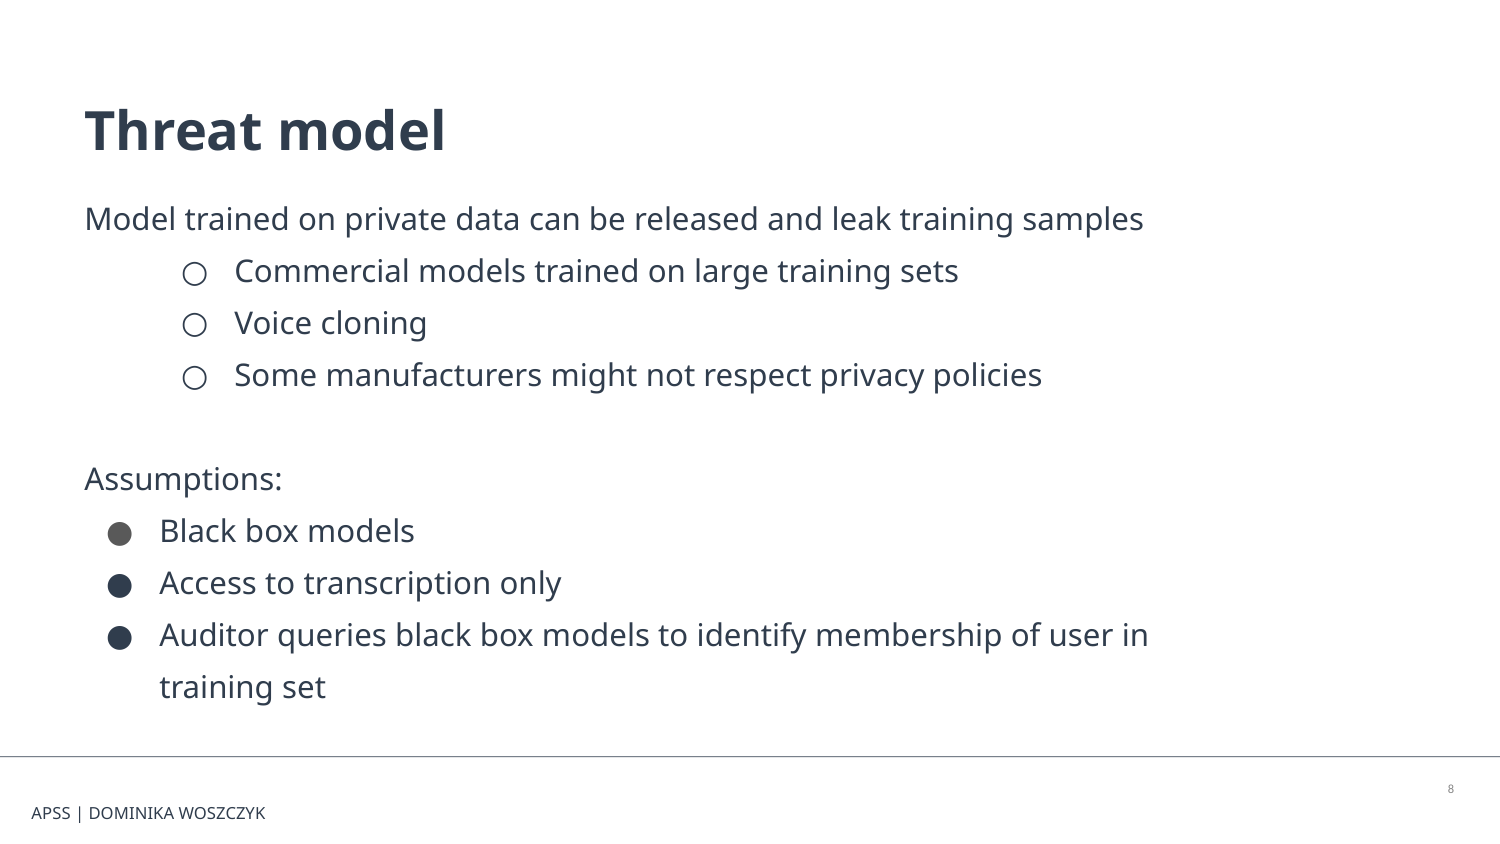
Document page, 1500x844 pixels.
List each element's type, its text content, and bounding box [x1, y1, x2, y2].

slide_number ‹#› [1410, 773, 1462, 804]
text_box APSS | DOMINIKA WOSZCZYK [31, 795, 614, 815]
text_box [84, 83, 1229, 721]
